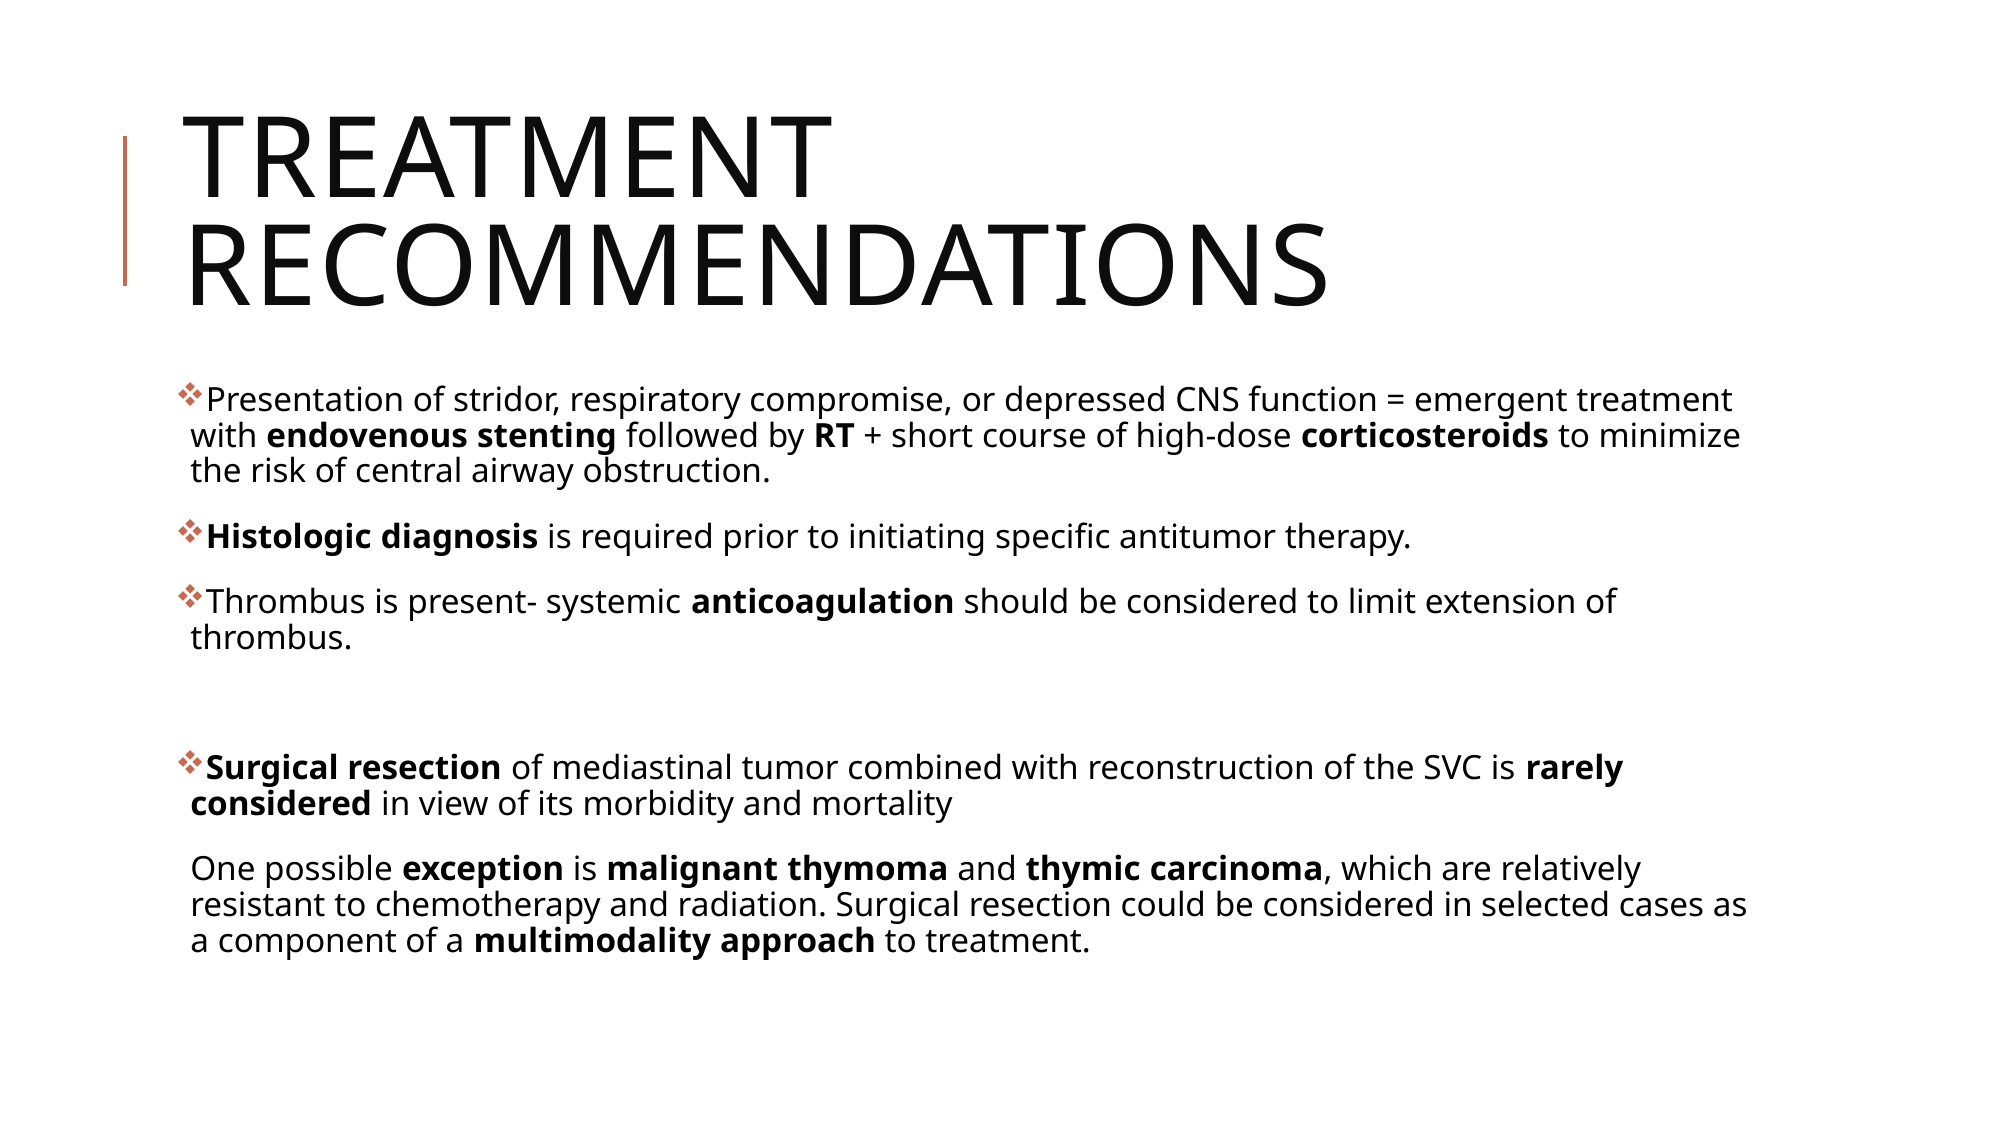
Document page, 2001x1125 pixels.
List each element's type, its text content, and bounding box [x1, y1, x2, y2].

title Treatment recommendations [168, 96, 1763, 342]
list Presentation of stridor, respiratory compromise, or depressed CNS function = emergent treatment with endovenous stenting followed by RT + short course of high-dose corticosteroids to minimize the risk of central airway obstruction. Histologic diagnosis is required prior to initiating specific antitumor therapy. Thrombus is present- systemic anticoagulation should be considered to limit extension of thrombus. Surgical resection of mediastinal tumor combined with reconstruction of the SVC is rarely considered in view of its morbidity and mortality One possible exception is malignant thymoma and thymic carcinoma, which are relatively resistant to chemotherapy and radiation. Surgical resection could be considered in selected cases as a component of a multimodality approach to treatment. [168, 375, 1763, 1035]
